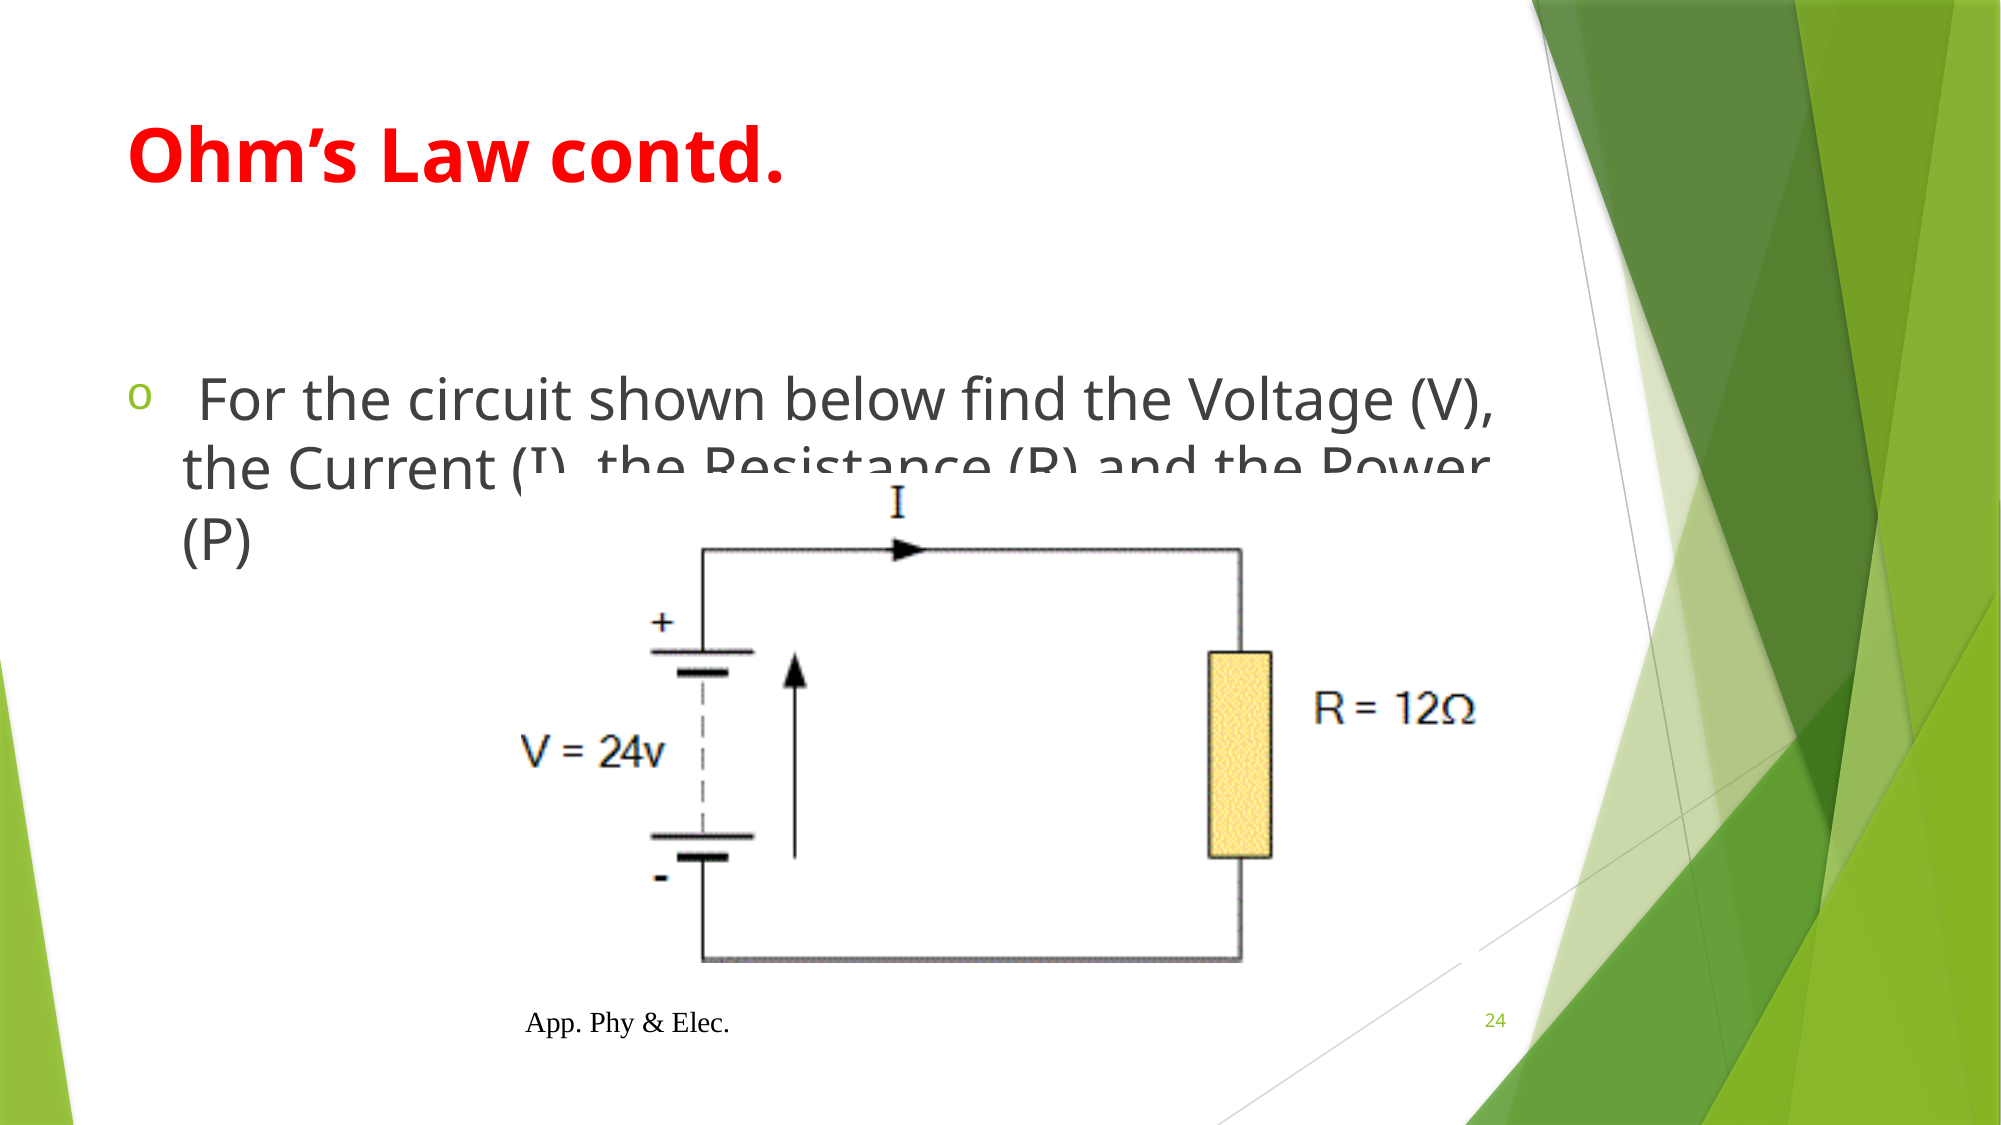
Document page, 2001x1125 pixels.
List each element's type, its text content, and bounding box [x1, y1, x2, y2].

title Ohm’s Law contd. [111, 99, 1522, 317]
slide_number 24 [1409, 991, 1522, 1051]
picture [520, 472, 1479, 964]
list For the circuit shown below find the Voltage (V), the Current (I), the Resistance (R) and the Power (P) [111, 354, 1522, 992]
footer App. Phy & Elec. [111, 991, 1145, 1051]
